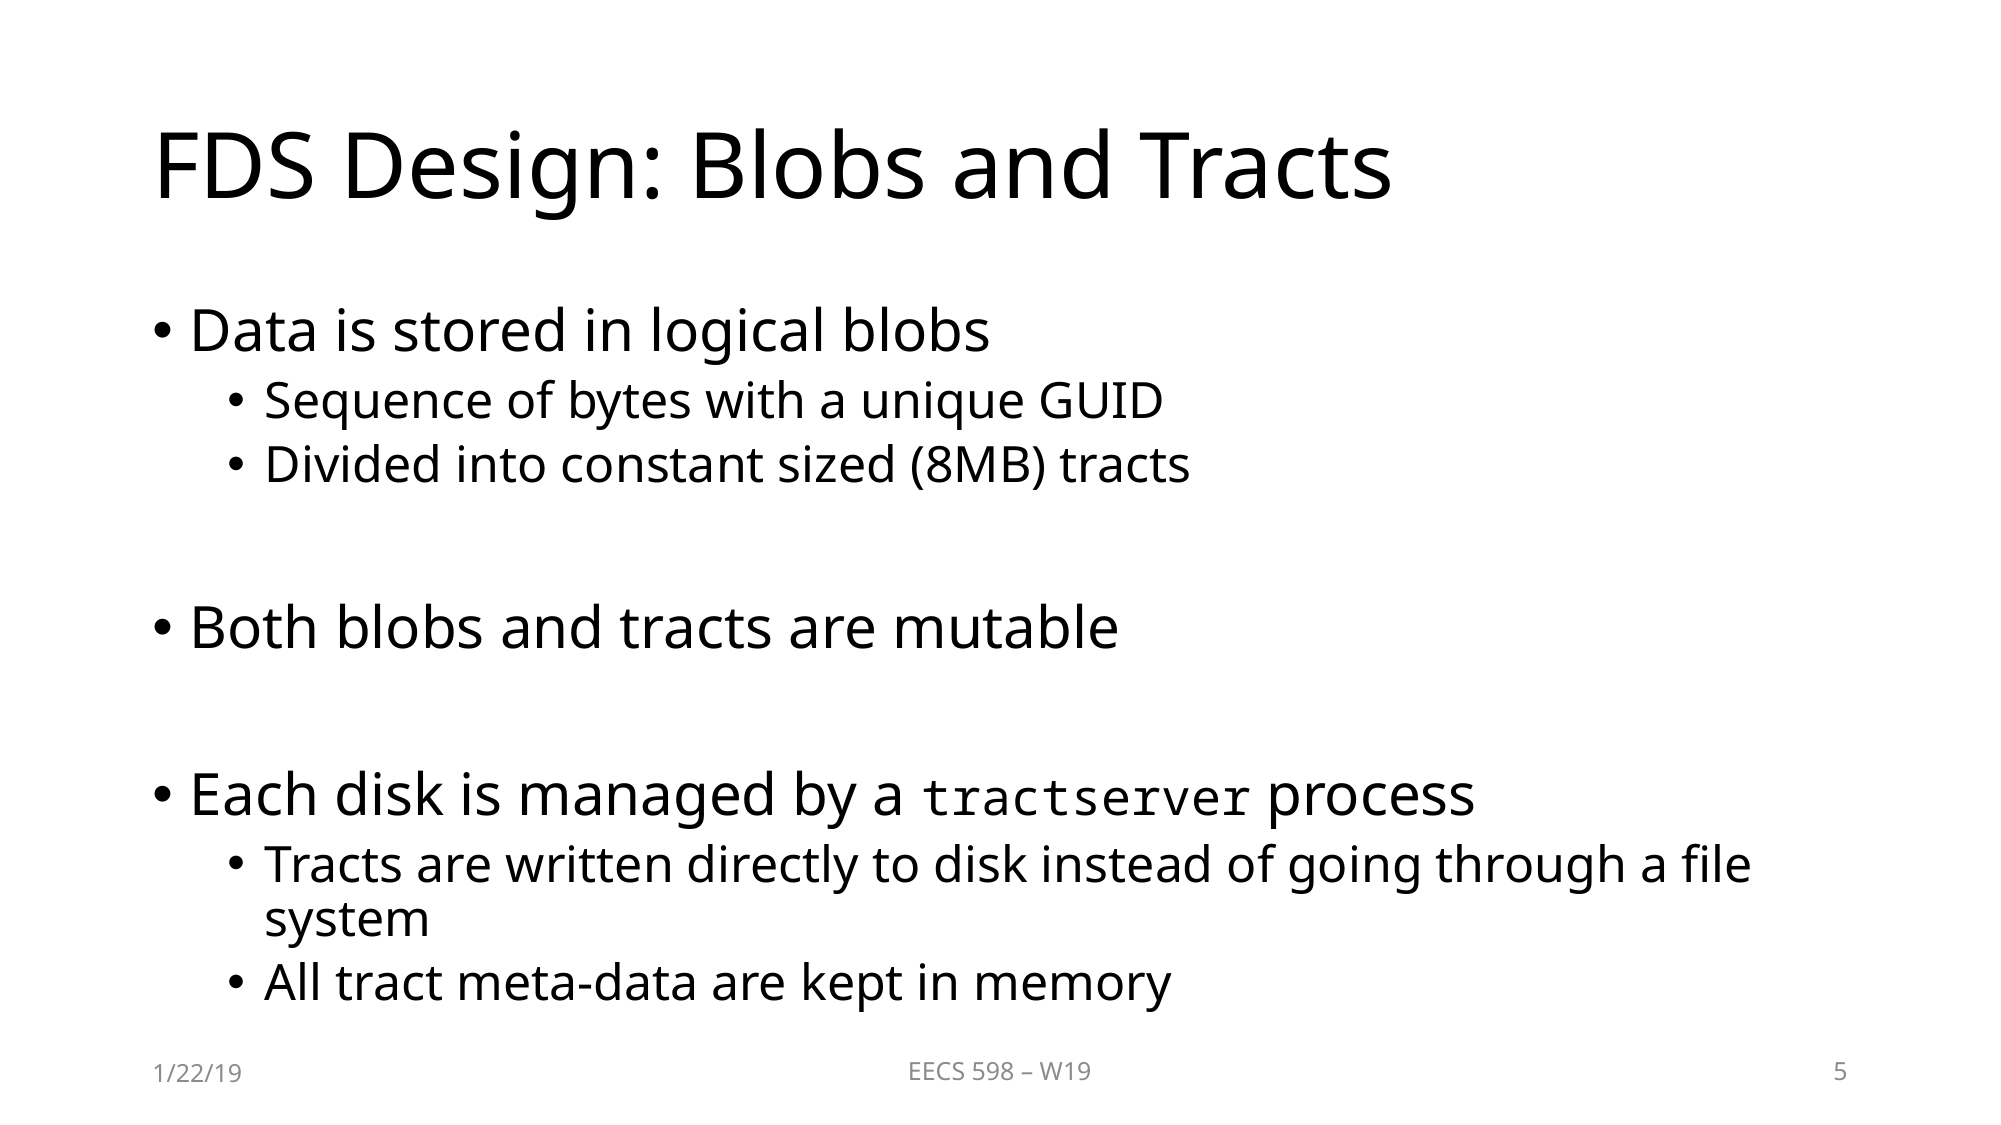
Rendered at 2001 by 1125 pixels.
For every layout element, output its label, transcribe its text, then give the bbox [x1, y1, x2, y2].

slide_number 5 [1412, 1042, 1863, 1103]
list Data is stored in logical blobs Sequence of bytes with a unique GUID Divided into constant sized (8MB) tracts Both blobs and tracts are mutable Each disk is managed by a tractserver process Tracts are written directly to disk instead of going through a file system All tract meta-data are kept in memory [137, 299, 1863, 1014]
footer EECS 598 – W19 [662, 1042, 1338, 1103]
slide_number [137, 1042, 588, 1103]
title FDS Design: Blobs and Tracts [137, 59, 1863, 278]
